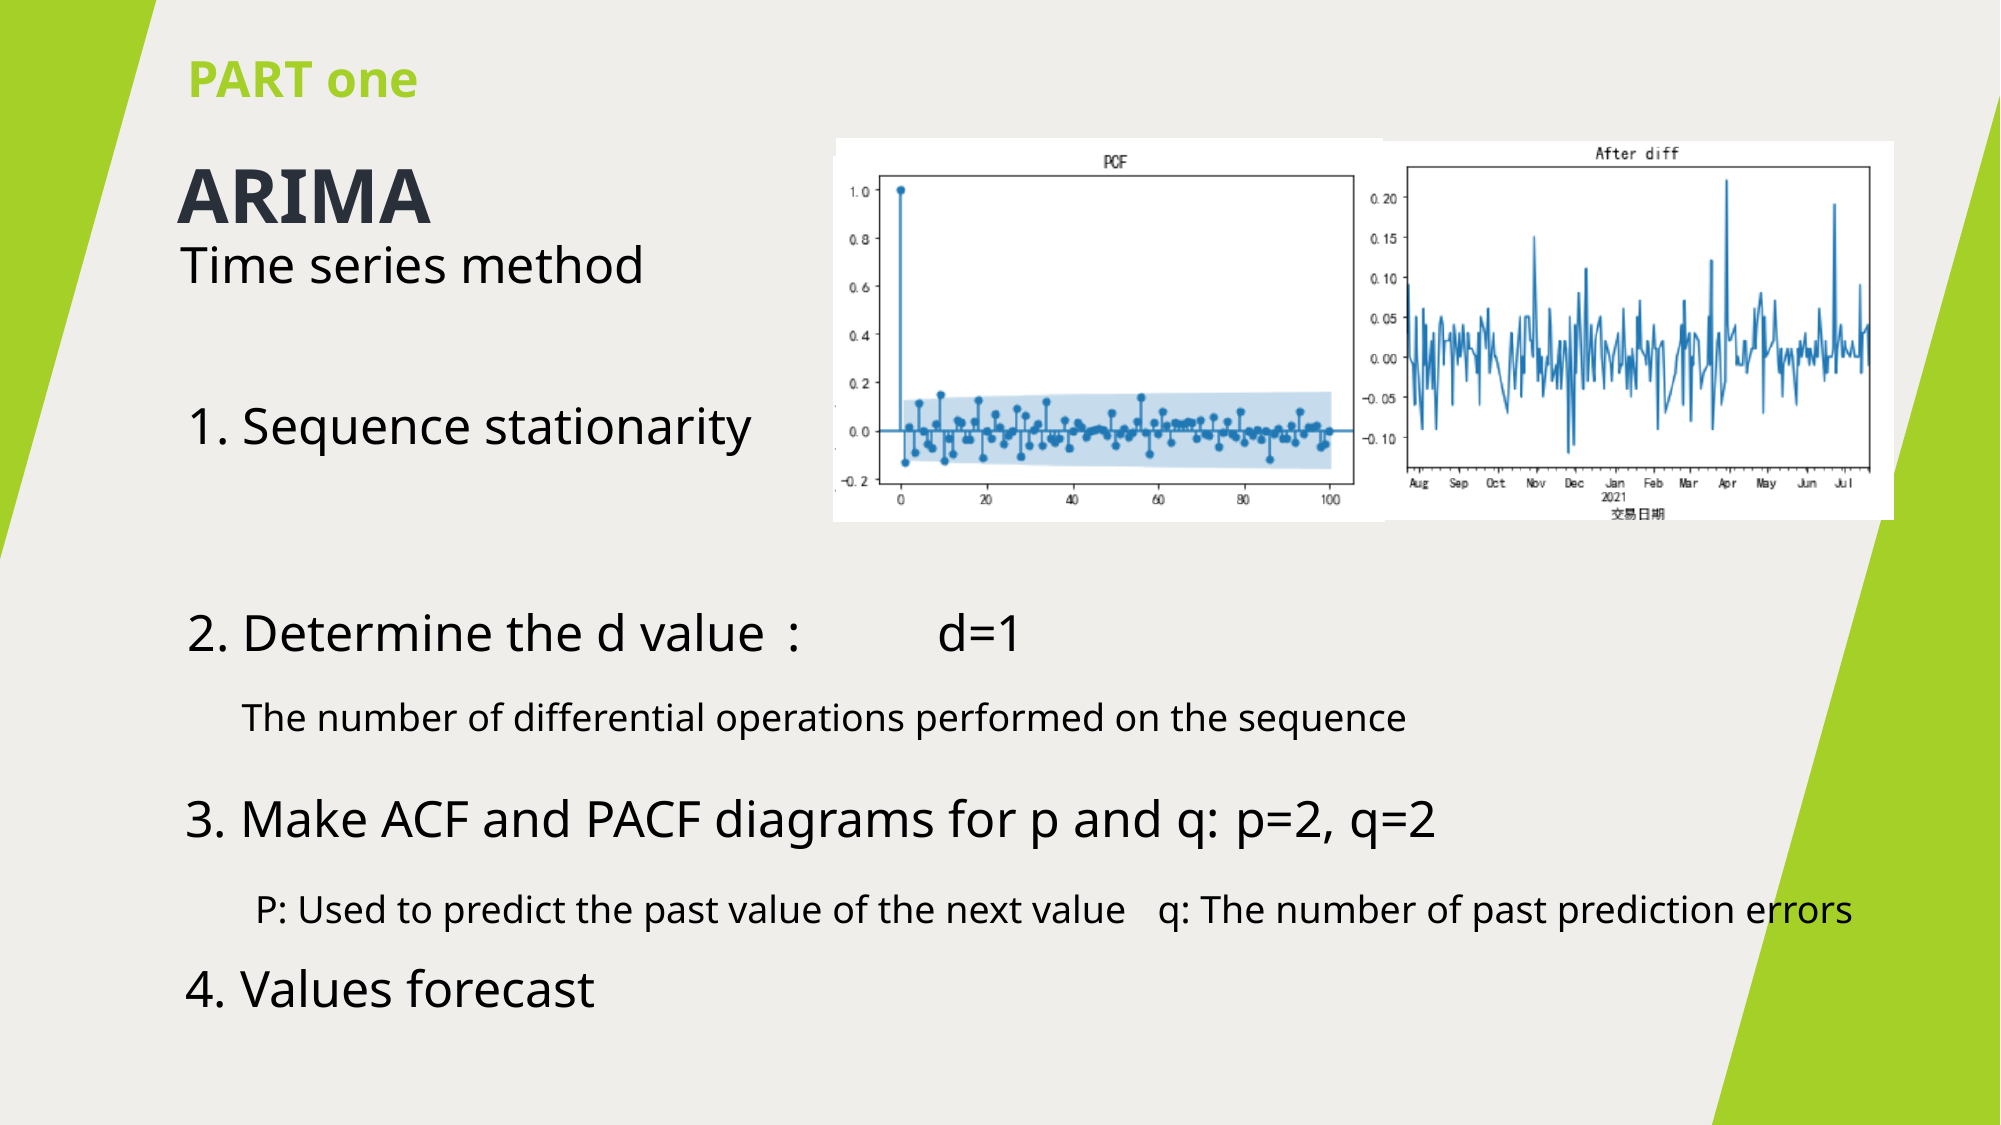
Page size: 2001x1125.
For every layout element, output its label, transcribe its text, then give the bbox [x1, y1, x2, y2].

text_box The number of differential operations performed on the sequence [226, 686, 1650, 747]
list PART one [172, 46, 750, 117]
text_box Time series method [165, 226, 833, 302]
text_box P: Used to predict the past value of the next value [240, 878, 1142, 938]
list ARIMA [162, 141, 836, 262]
text_box 2. Determine the d value : d=1 [172, 594, 1113, 670]
text_box 1. Sequence stationarity [172, 386, 833, 462]
text_box 4. Values forecast [170, 950, 1225, 1085]
text_box 3. Make ACF and PACF diagrams for p and q: p=2, q=2 [170, 780, 1851, 856]
text_box [1710, 91, 2000, 1125]
text_box [0, 0, 158, 560]
picture [833, 138, 1894, 523]
text_box q: The number of past prediction errors [1142, 878, 1972, 938]
